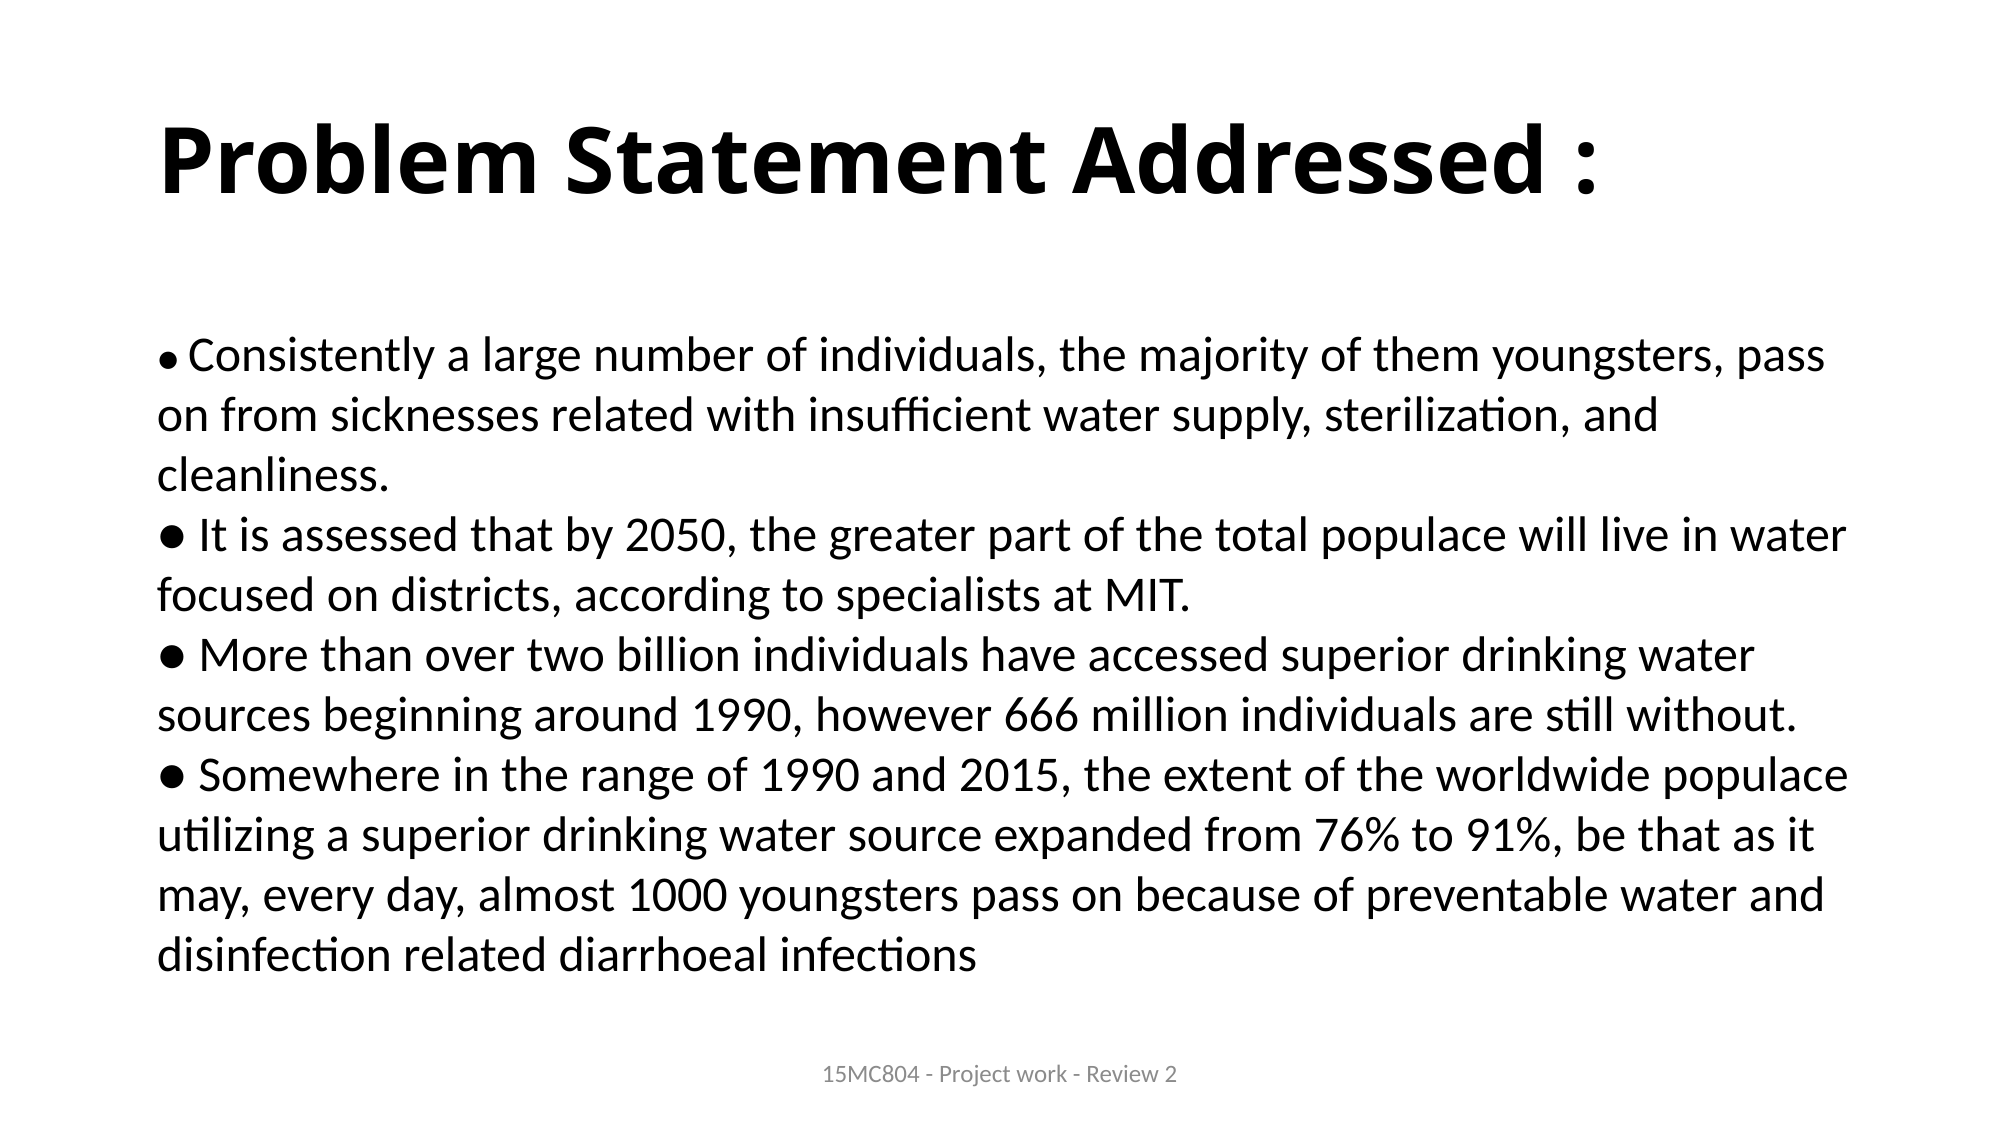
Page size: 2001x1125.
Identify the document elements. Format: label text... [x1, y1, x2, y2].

list [137, 299, 1863, 1014]
text_box ● Consistently a large number of individuals, the majority of them youngsters, pass on from sicknesses related with insufficient water supply, sterilization, and cleanliness. ● It is assessed that by 2050, the greater part of the total populace will live in water focused on districts, according to specialists at MIT. ● More than over two billion individuals have accessed superior drinking water sources beginning around 1990, however 666 million individuals are still without. ● Somewhere in the range of 1990 and 2015, the extent of the worldwide populace utilizing a superior drinking water source expanded from 76% to 91%, be that as it may, every day, almost 1000 youngsters pass on because of preventable water and disinfection related diarrhoeal infections [142, 313, 1867, 989]
footer 15MC804 - Project work - Review 2 [662, 1042, 1338, 1103]
title Problem Statement Addressed : [142, 55, 1868, 273]
